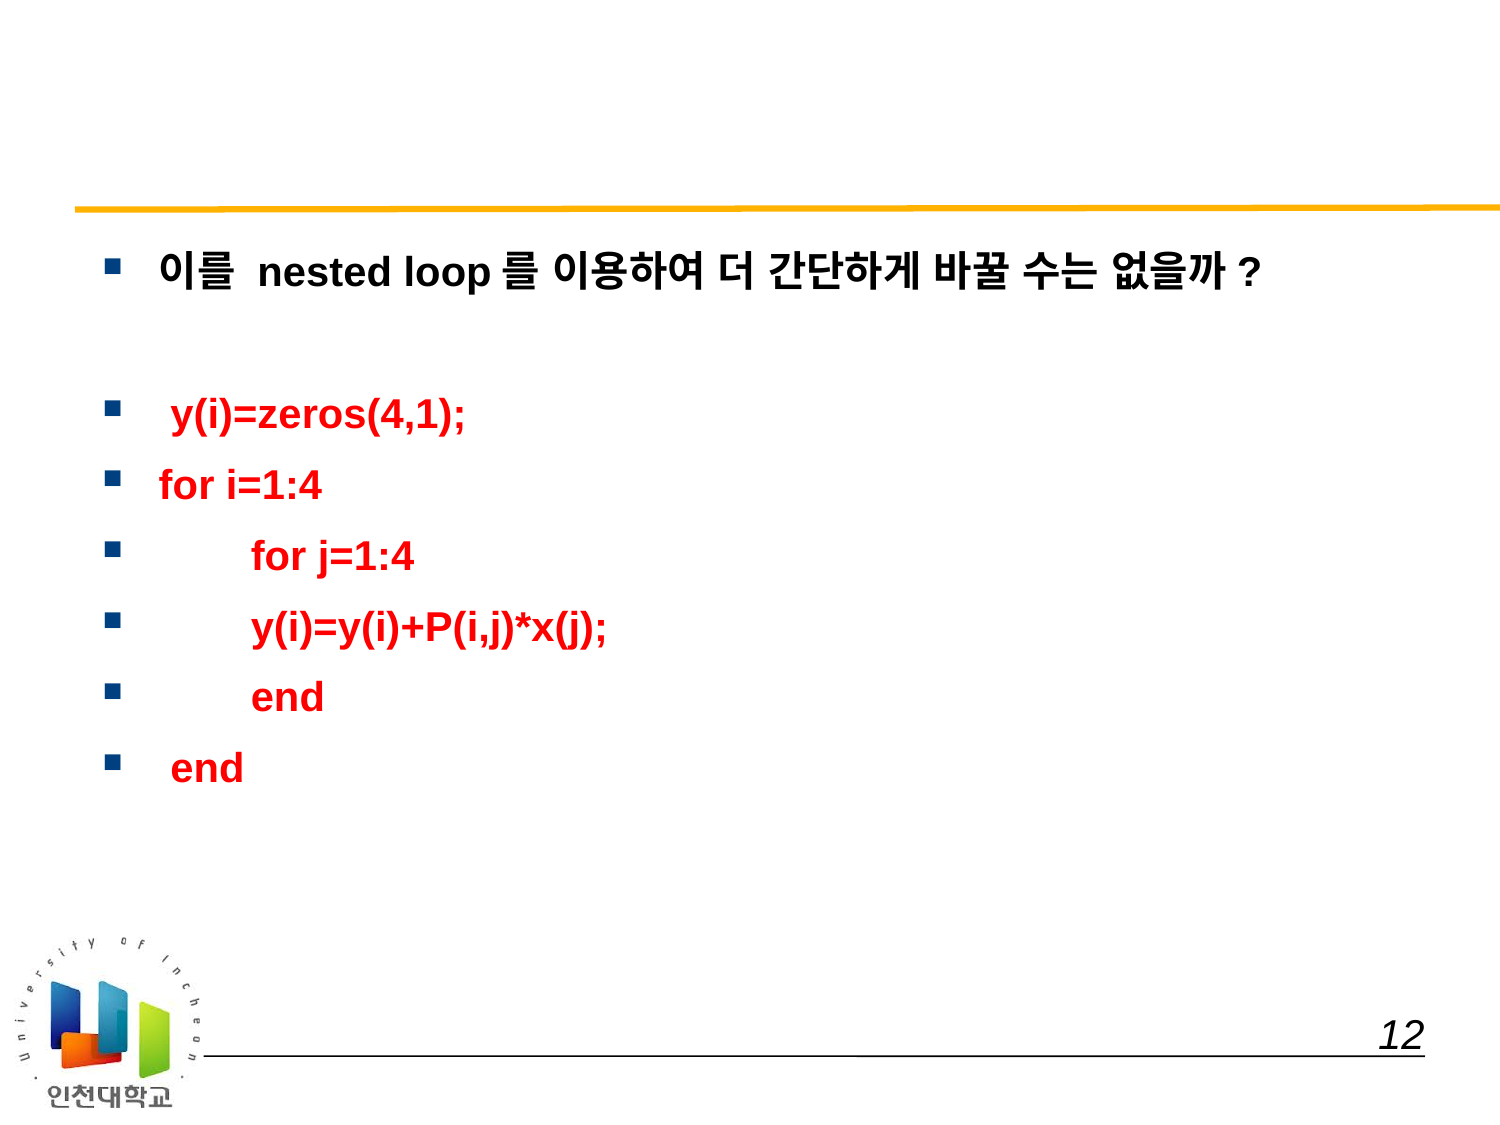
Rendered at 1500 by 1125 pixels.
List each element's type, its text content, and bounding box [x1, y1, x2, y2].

list 이를 nested loop를 이용하여 더 간단하게 바꿀 수는 없을까? y(i)=zeros(4,1); for i=1:4 for j=1:4 y(i)=y(i)+P(i,j)*x(j); end end [87, 237, 1457, 919]
slide_number 12 [1112, 999, 1440, 1057]
picture [14, 937, 200, 1108]
